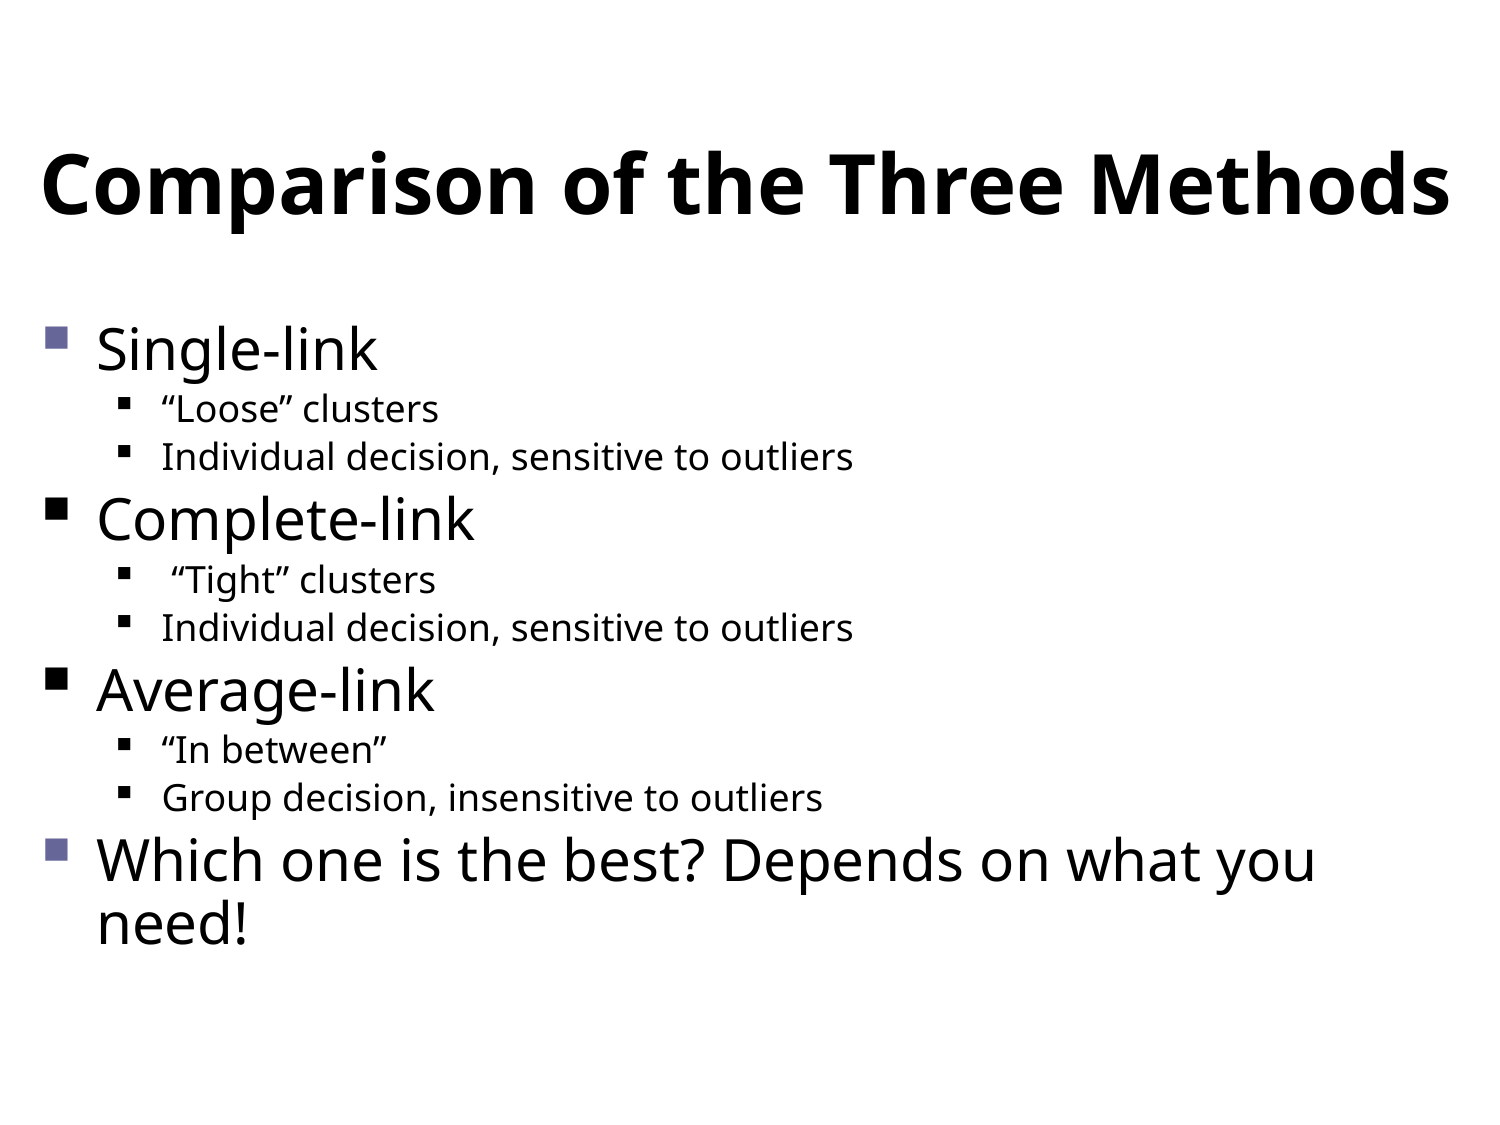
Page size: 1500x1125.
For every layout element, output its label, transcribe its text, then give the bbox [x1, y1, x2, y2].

text_box Comparison of the Three Methods [24, 112, 1475, 250]
text_box Single-link “Loose” clusters Individual decision, sensitive to outliers Complete-link “Tight” clusters Individual decision, sensitive to outliers Average-link “In between” Group decision, insensitive to outliers Which one is the best? Depends on what you need! [24, 312, 1413, 1050]
